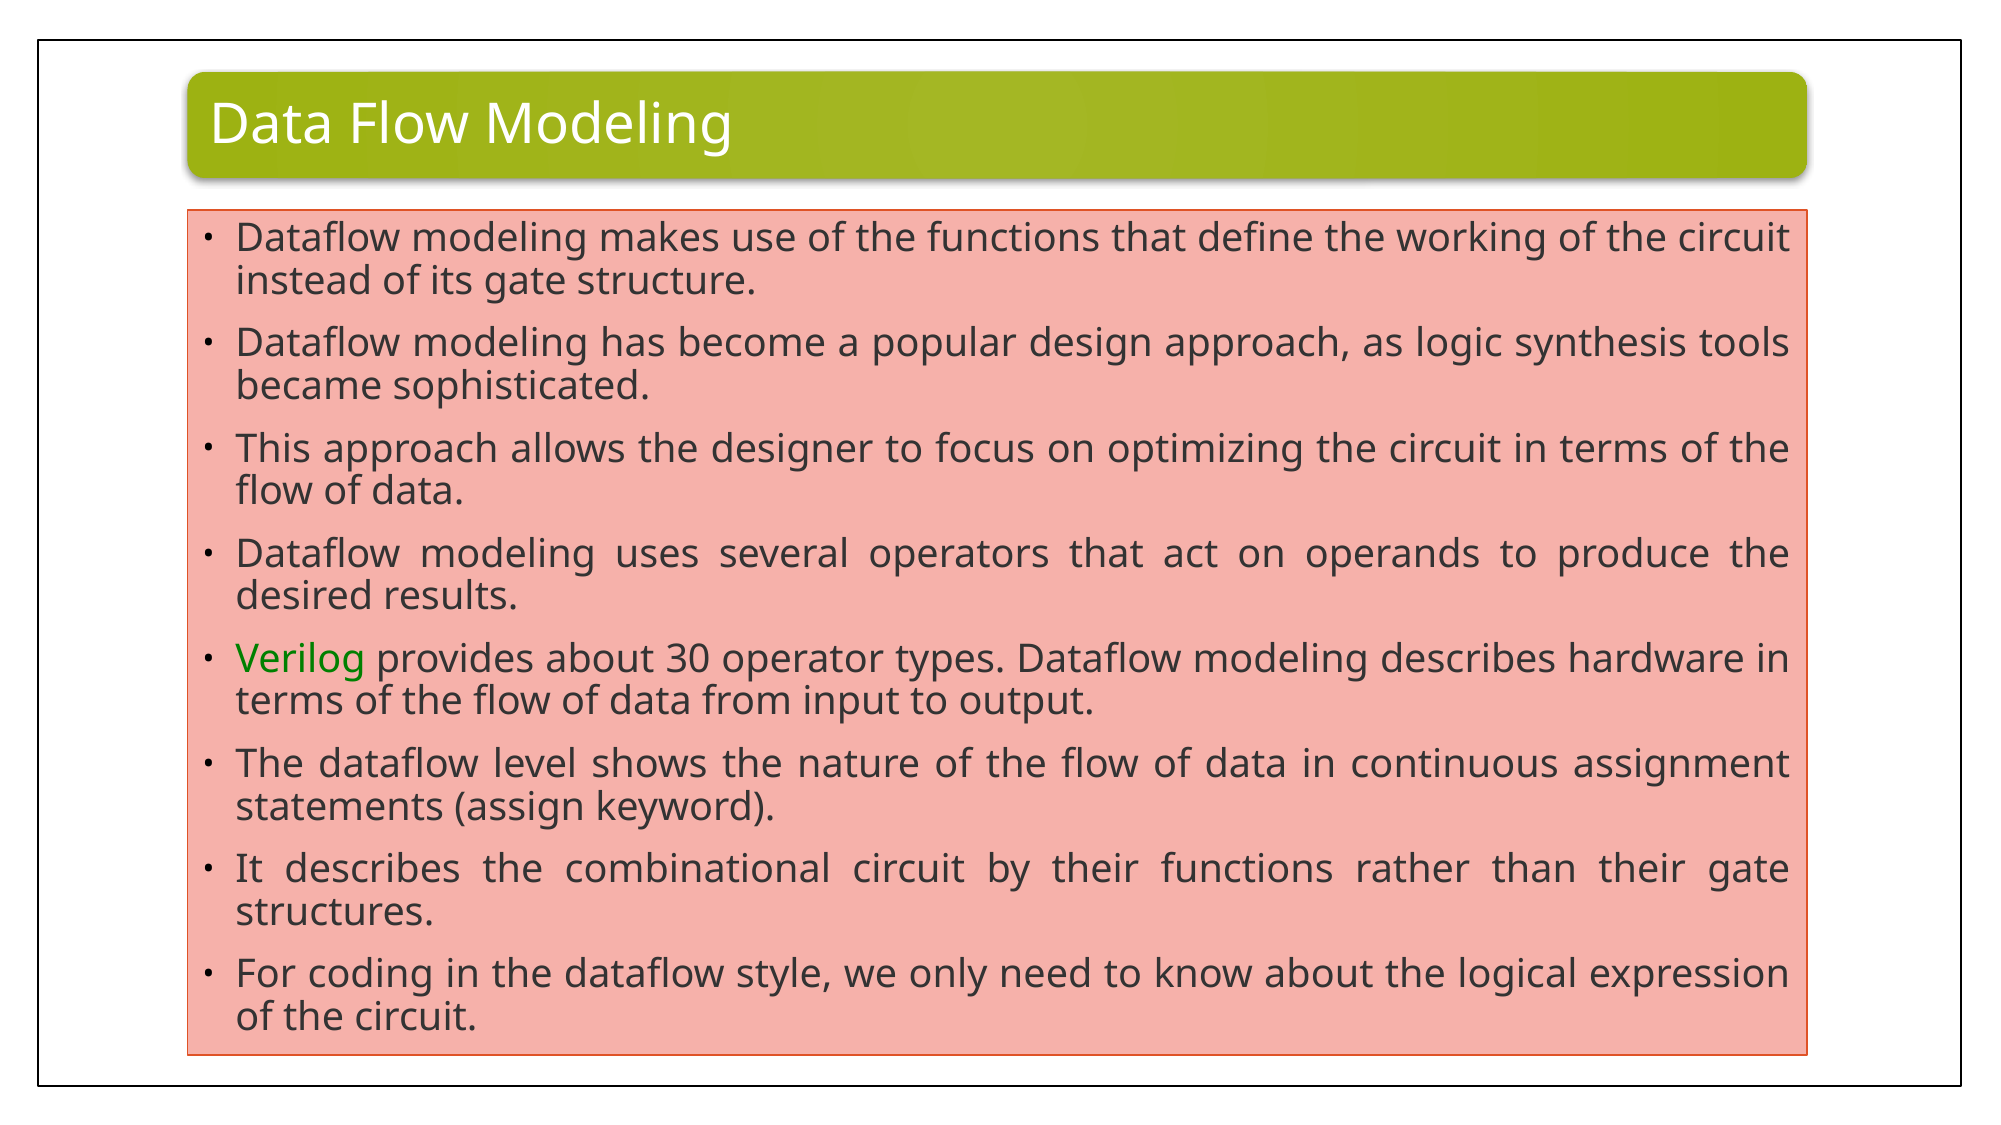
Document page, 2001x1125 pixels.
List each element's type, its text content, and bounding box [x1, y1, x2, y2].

list Dataflow modeling makes use of the functions that define the working of the circuit instead of its gate structure. Dataflow modeling has become a popular design approach, as logic synthesis tools became sophisticated. This approach allows the designer to focus on optimizing the circuit in terms of the flow of data. Dataflow modeling uses several operators that act on operands to produce the desired results. Verilog provides about 30 operator types. Dataflow modeling describes hardware in terms of the flow of data from input to output. The dataflow level shows the nature of the flow of data in continuous assignment statements (assign keyword). It describes the combinational circuit by their functions rather than their gate structures. For coding in the dataflow style, we only need to know about the logical expression of the circuit. [187, 210, 1808, 1055]
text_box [187, 71, 1808, 179]
